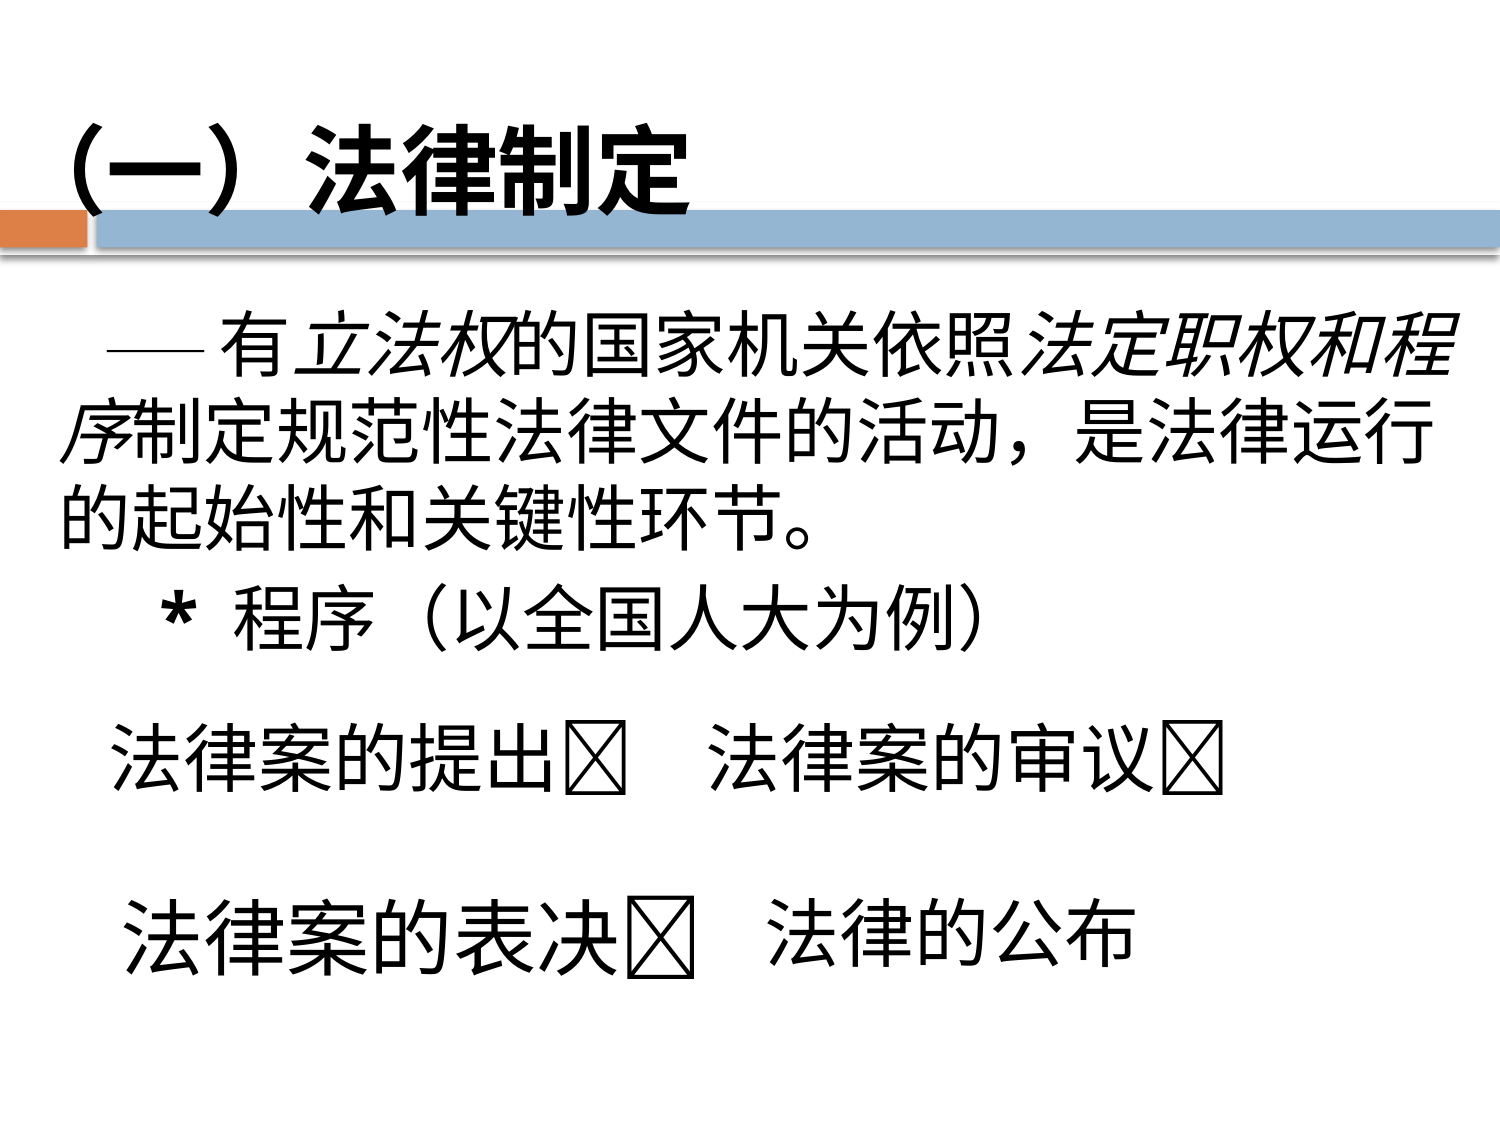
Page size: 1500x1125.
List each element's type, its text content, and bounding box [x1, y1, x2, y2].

text_box 法律的公布 [749, 878, 1199, 984]
text_box 法律案的提出 [93, 704, 690, 809]
text_box 法律案的表决 [105, 878, 832, 994]
text_box 法律案的审议 [690, 704, 1336, 809]
list （一）法律制定 ——有立法权的国家机关依照法定职权和程序制定规范性法律文件的活动，是法律运行的起始性和关键性环节。 * 程序（以全国人大为例） [0, 101, 1495, 669]
